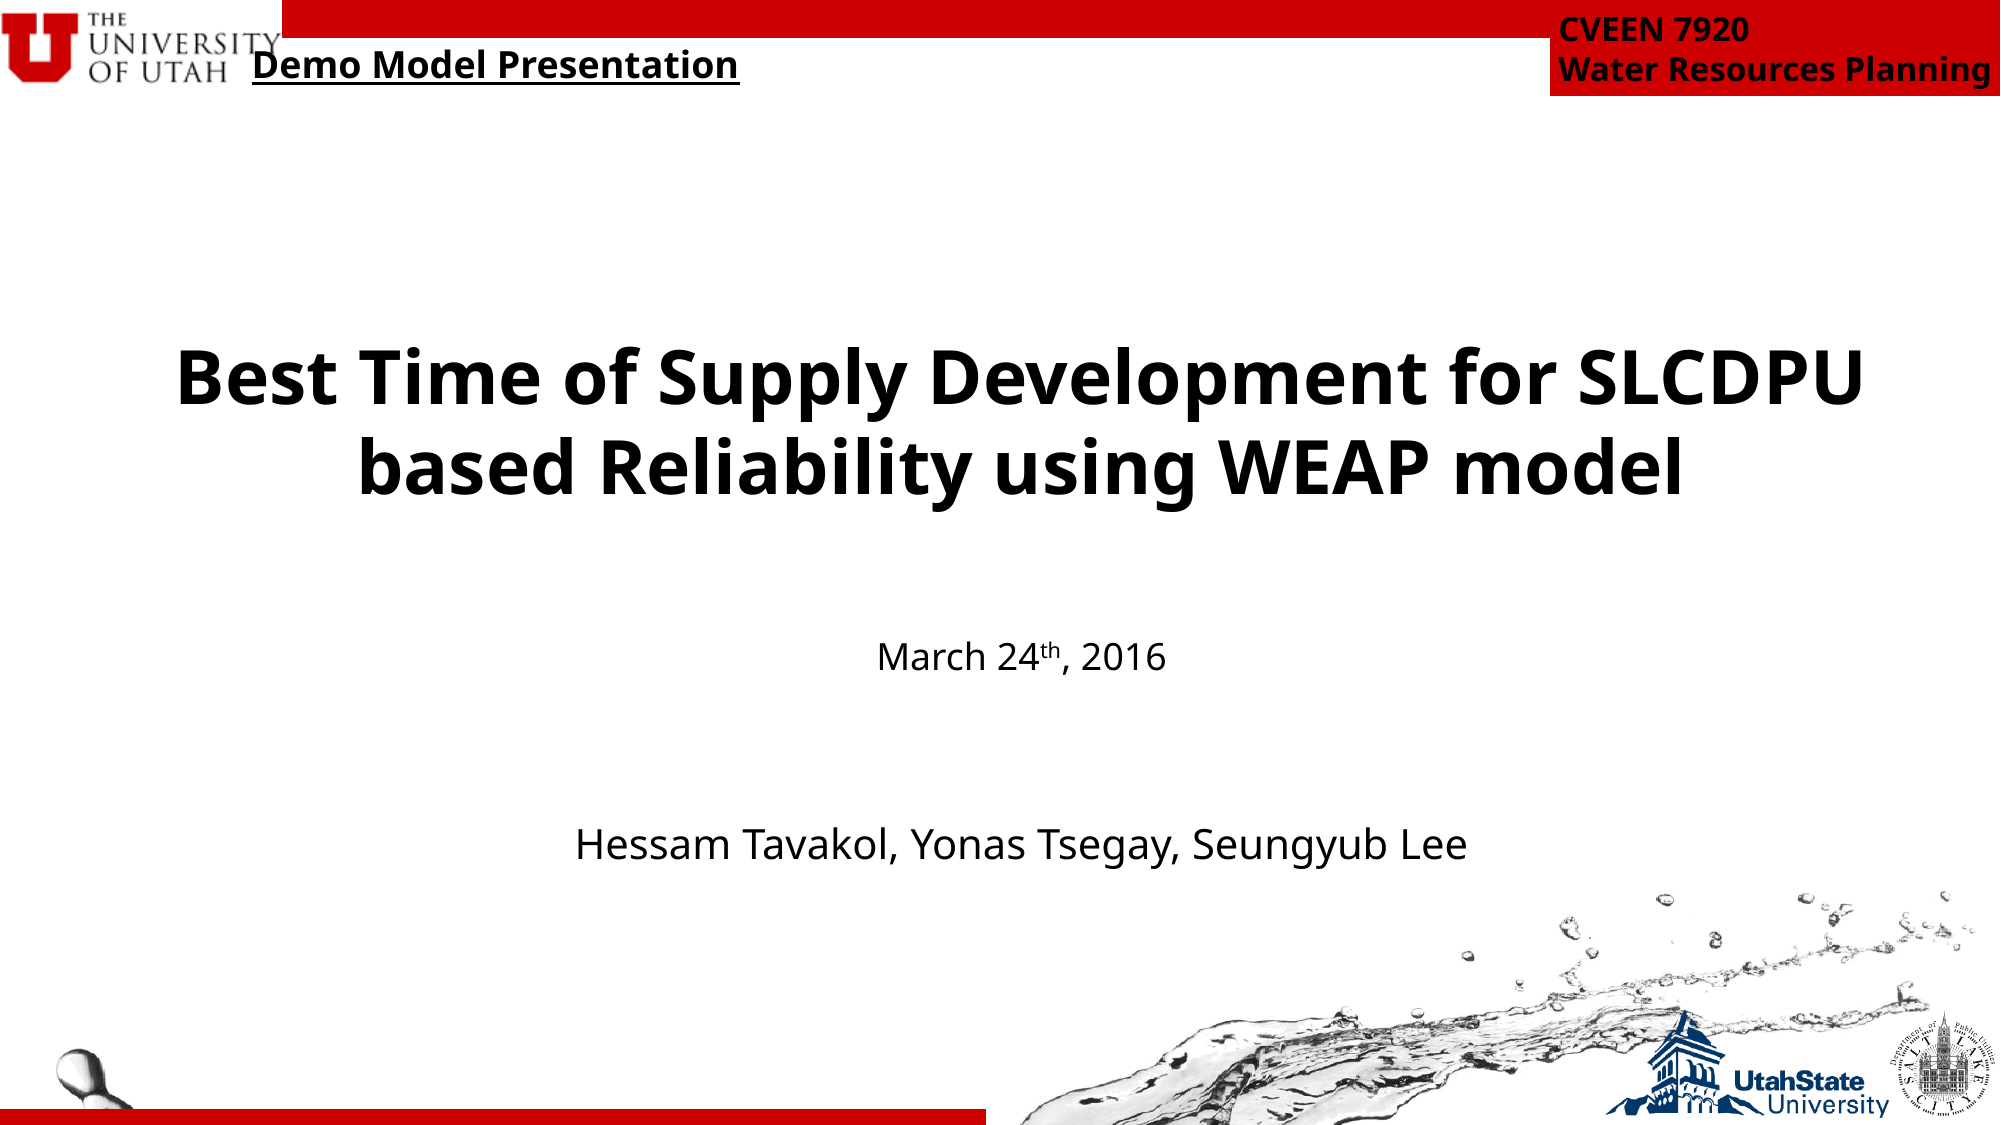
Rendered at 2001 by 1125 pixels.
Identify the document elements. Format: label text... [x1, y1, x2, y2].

picture [1890, 1010, 1995, 1118]
picture [1605, 1010, 1889, 1118]
text_box Hessam Tavakol, Yonas Tsegay, Seungyub Lee [559, 810, 1484, 875]
text_box Demo Model Presentation [236, 34, 755, 94]
text_box Best Time of Supply Development for SLCDPU based Reliability using WEAP model [140, 322, 1903, 518]
text_box March 24th, 2016 [861, 625, 1182, 686]
picture [0, 11, 284, 85]
